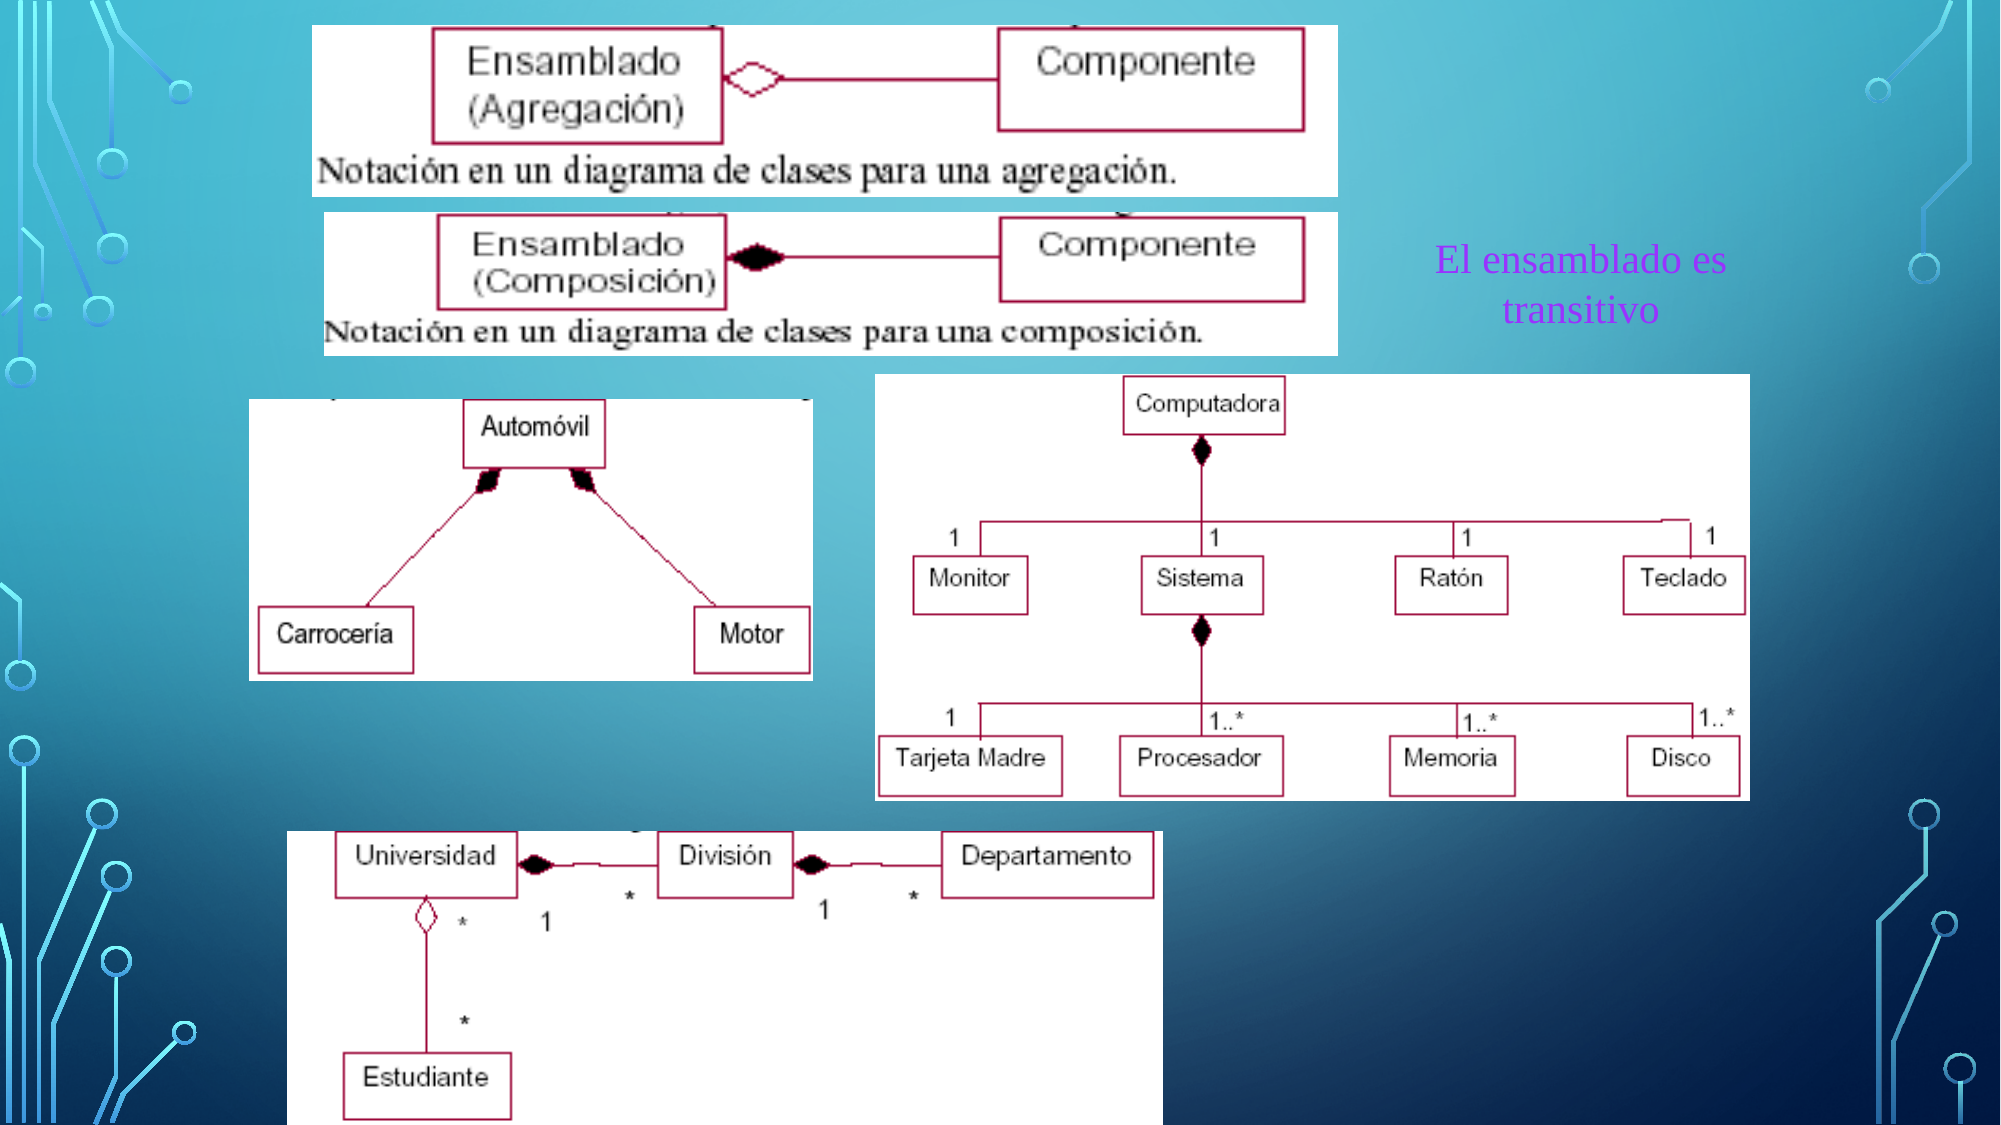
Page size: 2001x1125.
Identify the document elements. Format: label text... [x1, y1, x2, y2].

picture [874, 374, 1751, 801]
picture [324, 212, 1338, 357]
picture [249, 399, 813, 681]
text_box El ensamblado es transitivo [1412, 224, 1750, 340]
picture [312, 25, 1338, 198]
picture [287, 831, 1163, 1125]
